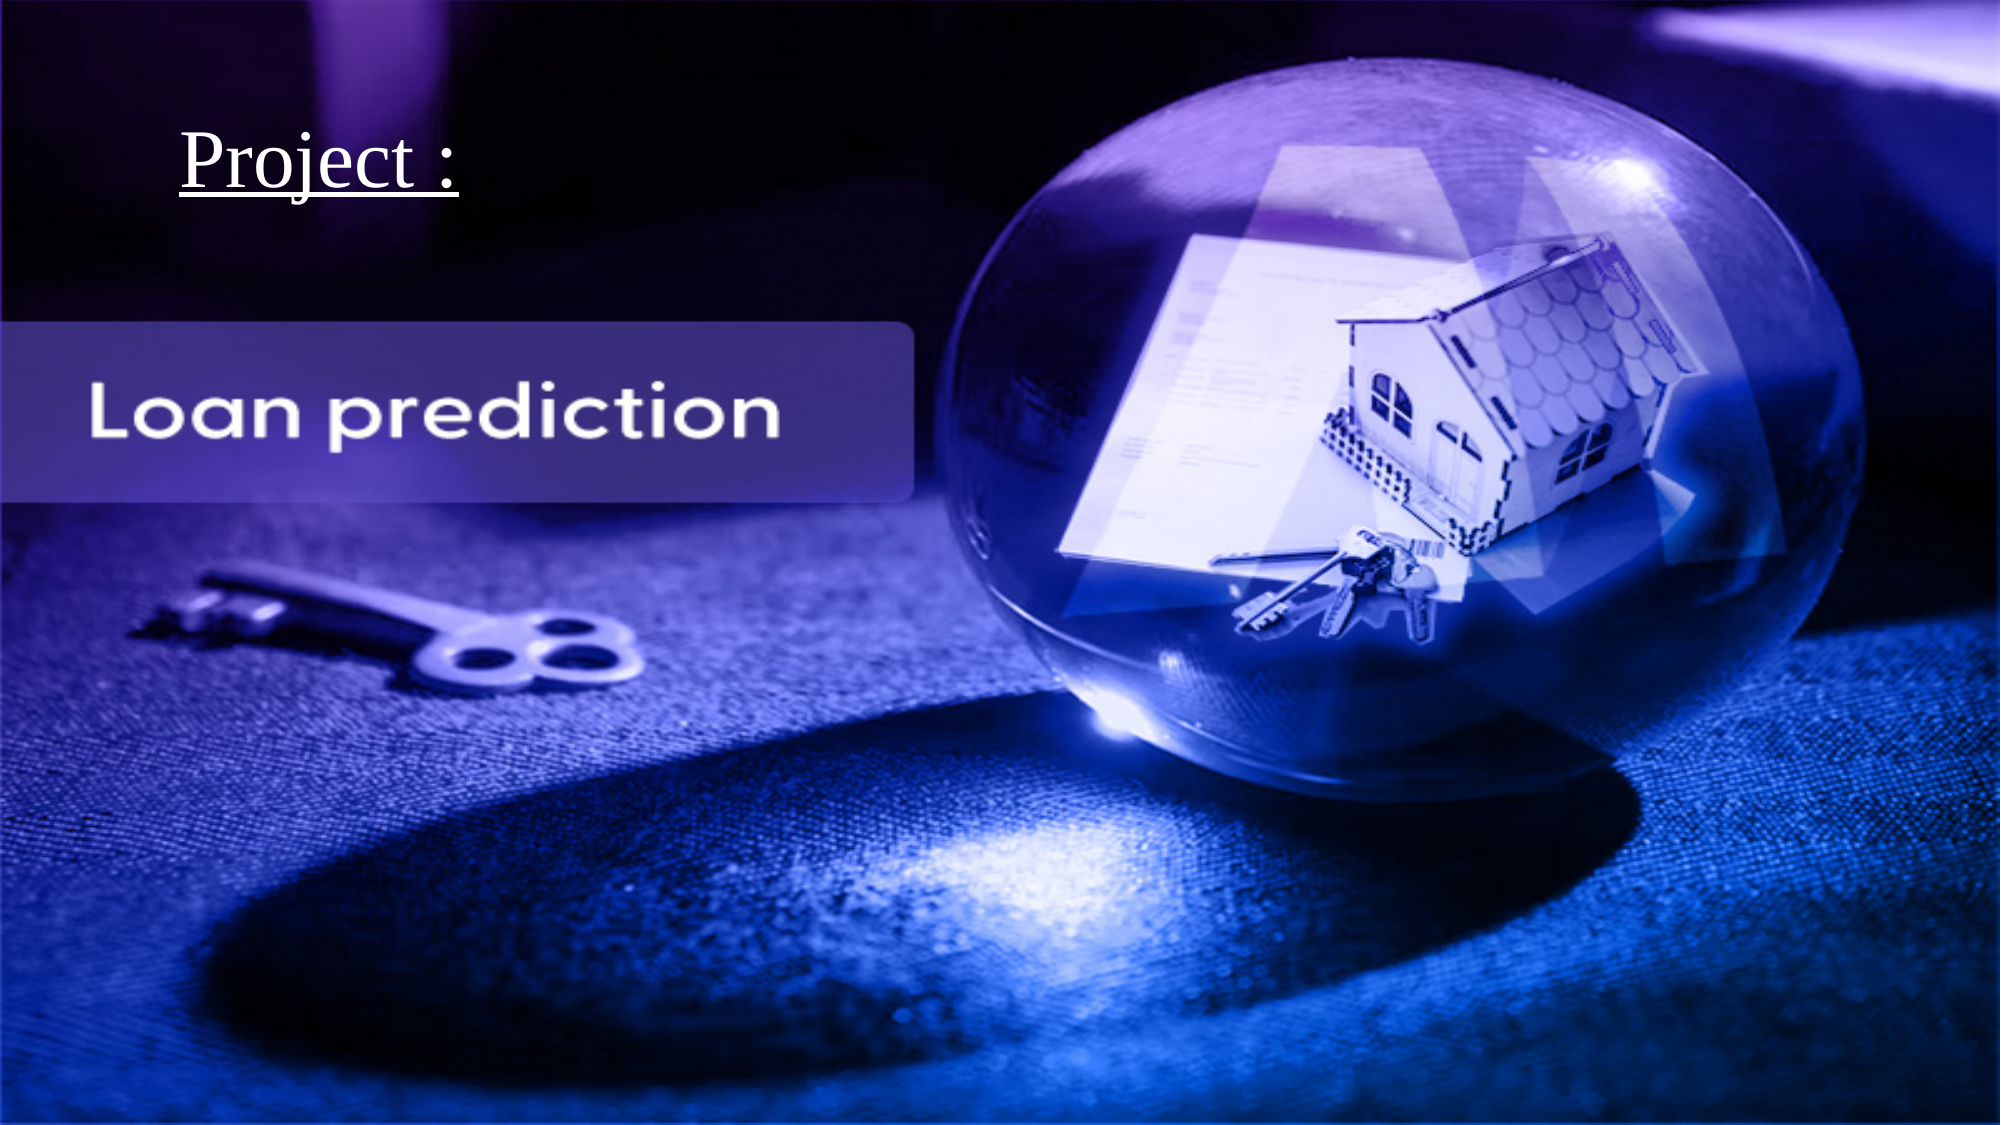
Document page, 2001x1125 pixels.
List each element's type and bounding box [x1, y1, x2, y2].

list [0, 0, 2000, 1125]
